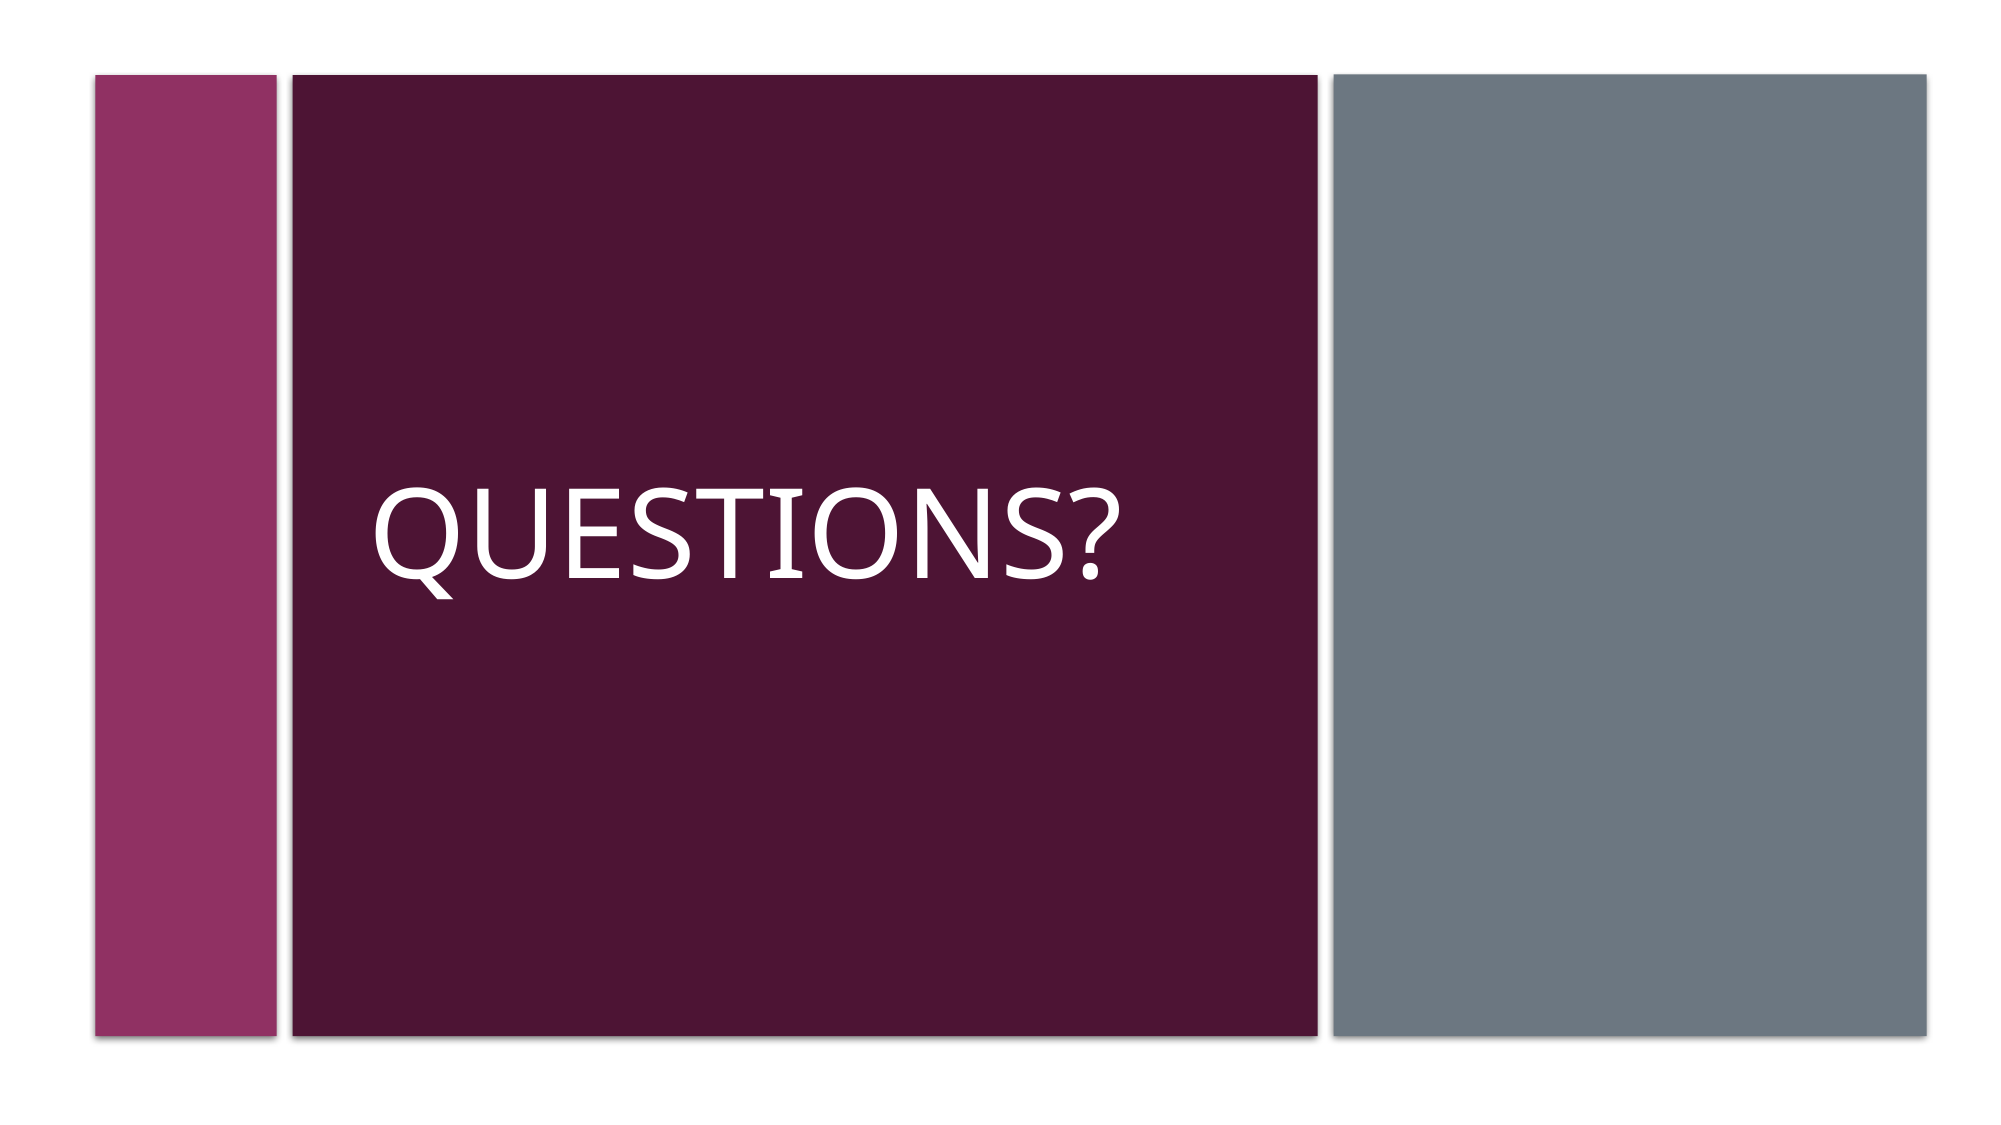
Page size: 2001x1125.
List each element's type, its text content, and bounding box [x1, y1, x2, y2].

text_box [94, 74, 278, 1037]
title Questions? [353, 139, 1261, 918]
text_box [0, 0, 2000, 1125]
text_box [1333, 73, 1928, 1037]
text_box [292, 74, 1319, 1037]
